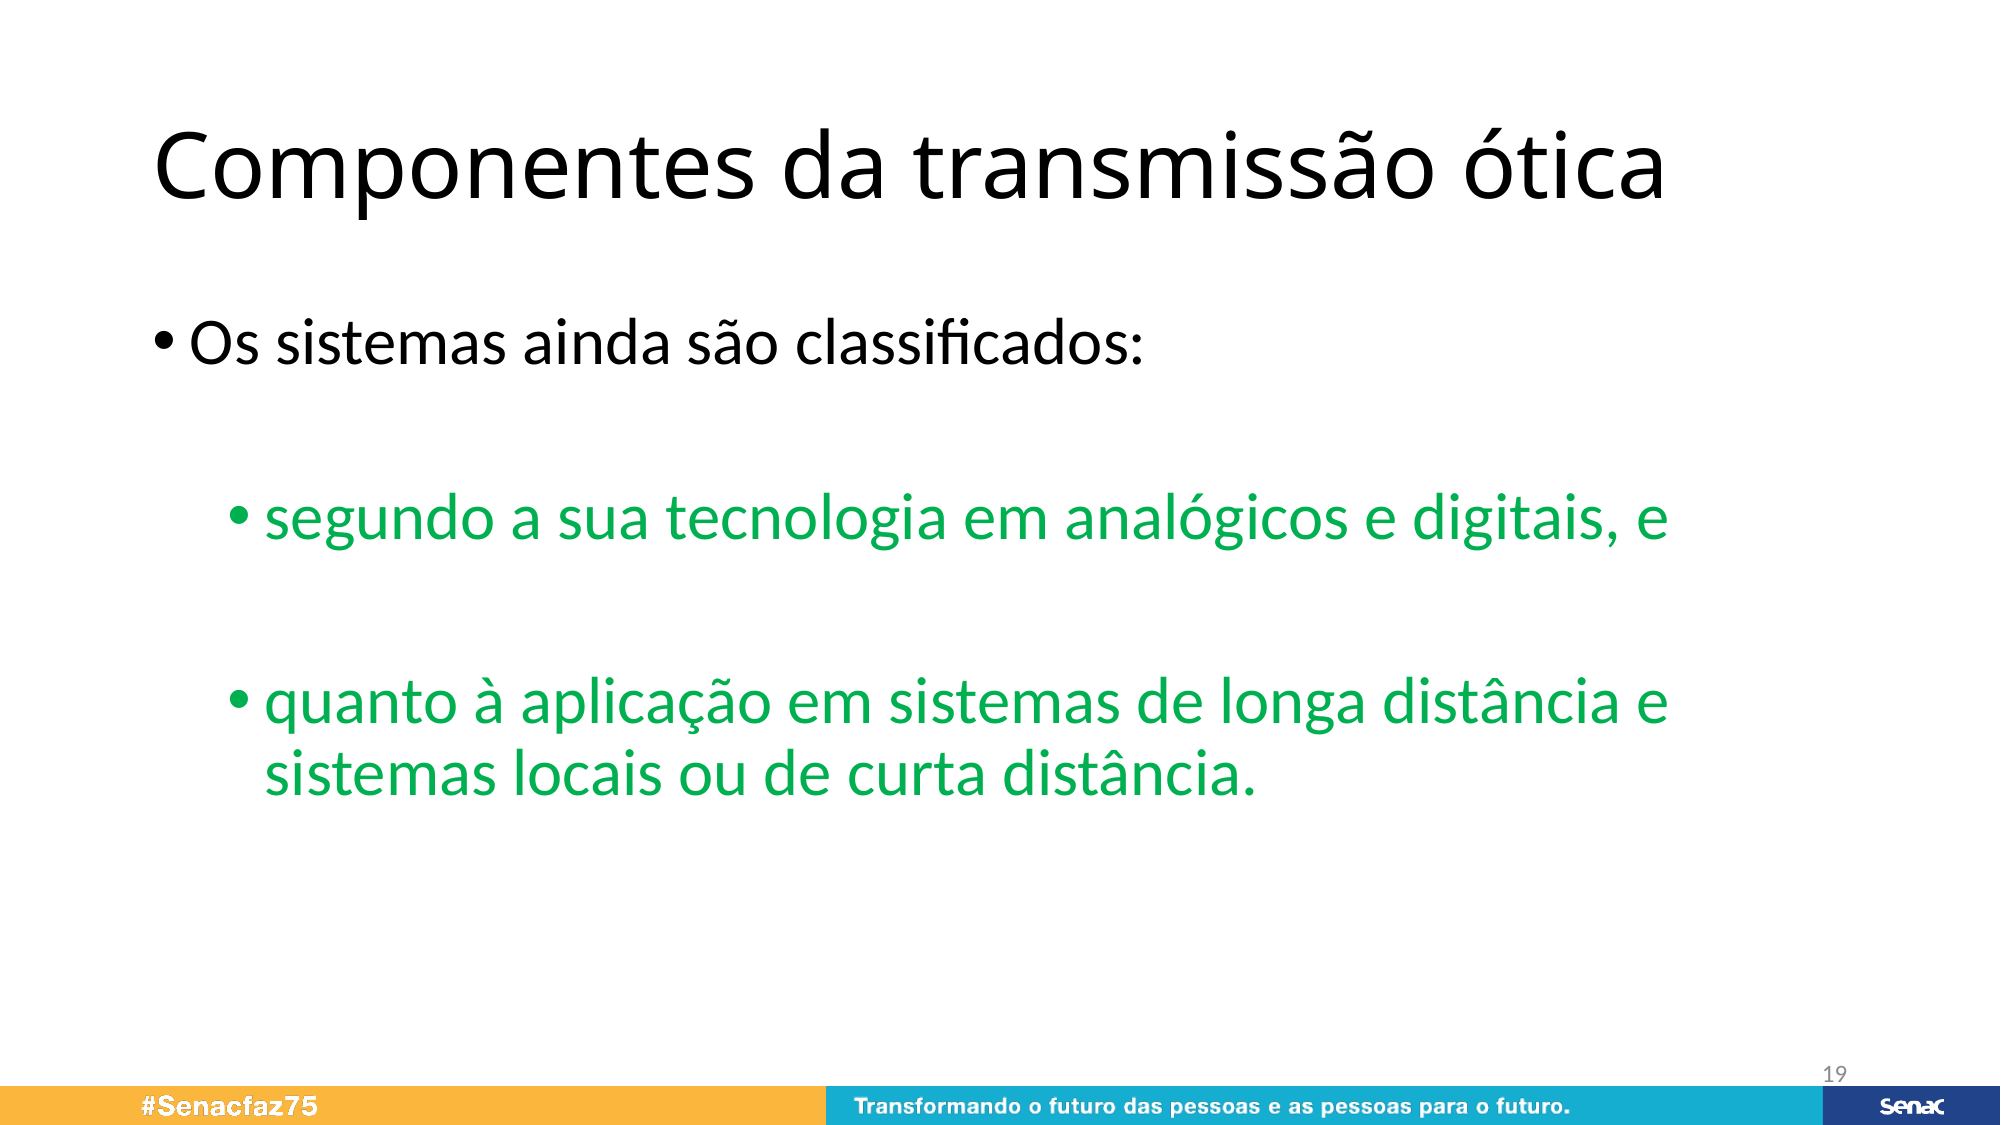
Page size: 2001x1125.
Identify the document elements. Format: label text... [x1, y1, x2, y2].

slide_number 19 [1412, 1042, 1863, 1103]
list Os sistemas ainda são classificados: segundo a sua tecnologia em analógicos e digitais, e quanto à aplicação em sistemas de longa distância e sistemas locais ou de curta distância. [137, 299, 1863, 1014]
picture [0, 1078, 2000, 1125]
title Componentes da transmissão ótica [137, 59, 1863, 278]
